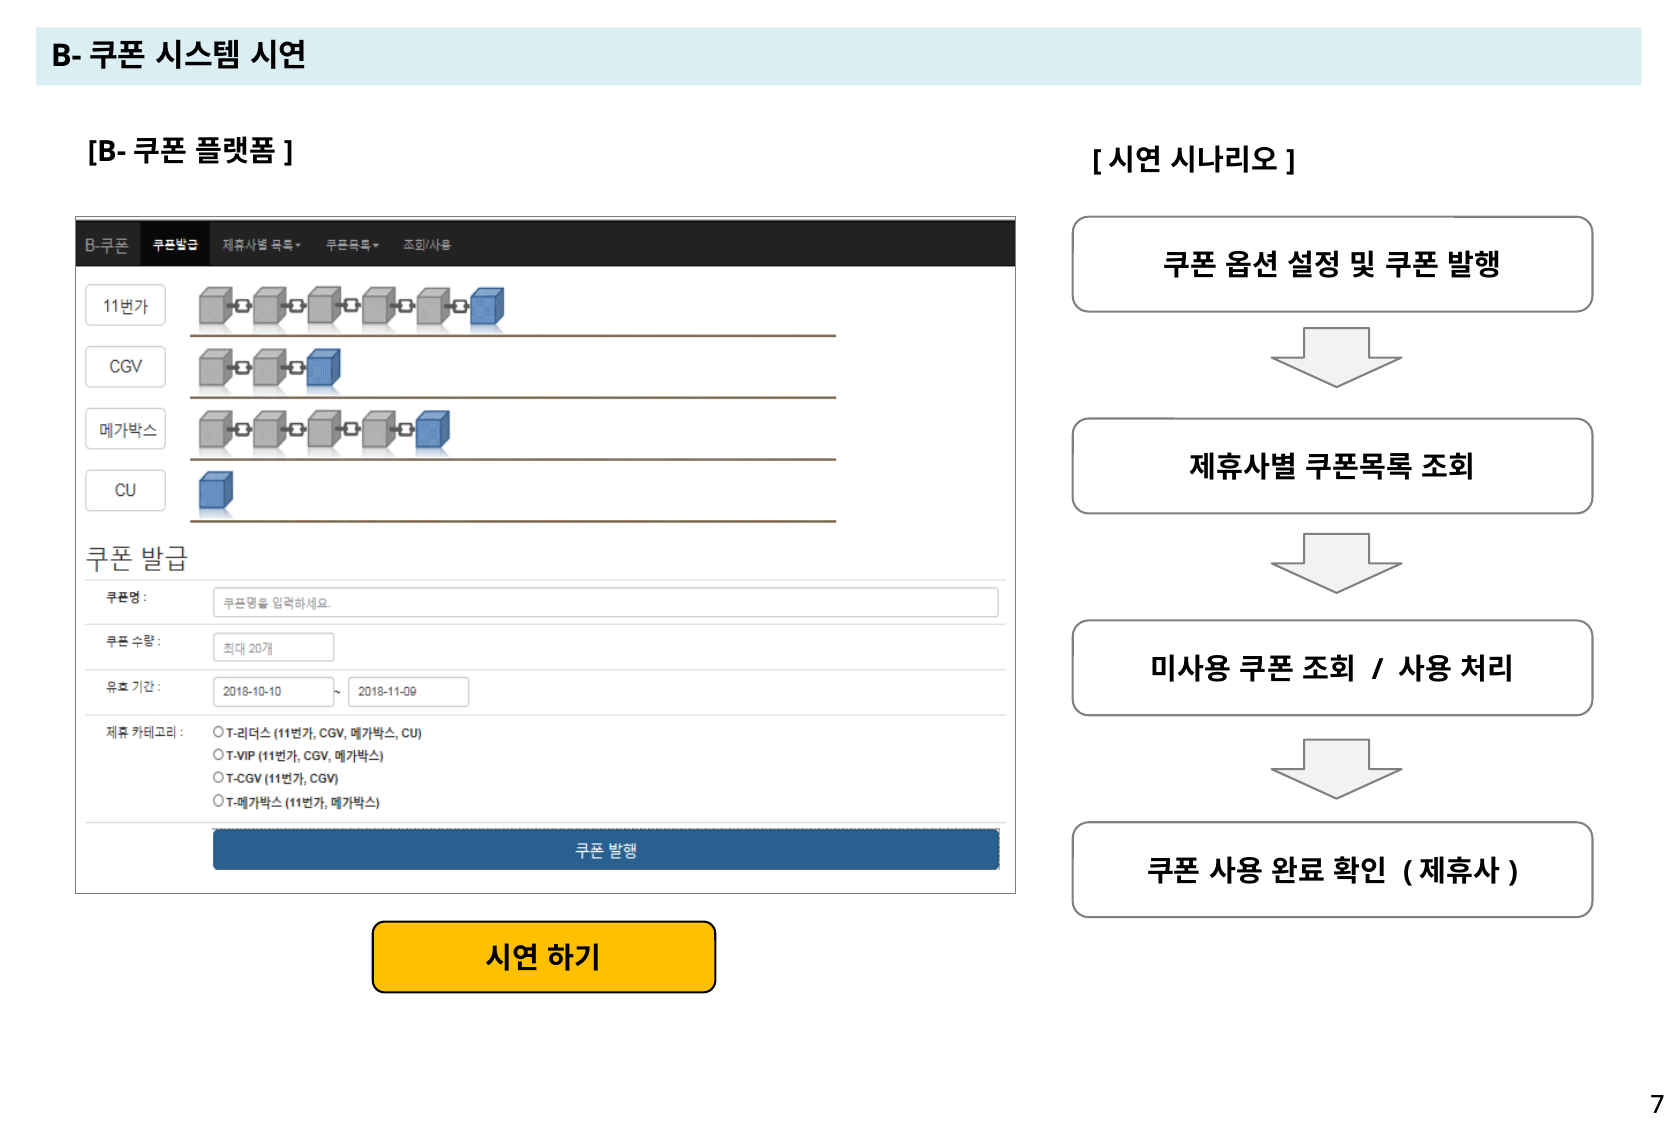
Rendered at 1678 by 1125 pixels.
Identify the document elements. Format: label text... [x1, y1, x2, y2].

text_box [시연 시나리오] [1077, 134, 1311, 184]
text_box 제휴사별 쿠폰목록 조회 [1070, 416, 1595, 516]
text_box [1269, 737, 1404, 801]
text_box [B-쿠폰 플랫폼] [72, 125, 309, 176]
text_box [1269, 325, 1404, 390]
text_box 시연 하기 [370, 919, 718, 995]
text_box 미사용 쿠폰 조회 / 사용 처리 [1070, 618, 1595, 718]
text_box 쿠폰 옵션 설정 및 쿠폰 발행 [1070, 214, 1595, 314]
text_box [1269, 531, 1404, 595]
text_box 쿠폰 사용 완료 확인 (제휴사) [1070, 820, 1595, 920]
text_box B-쿠폰 시스템 시연 [36, 27, 1642, 86]
picture [74, 215, 1017, 894]
